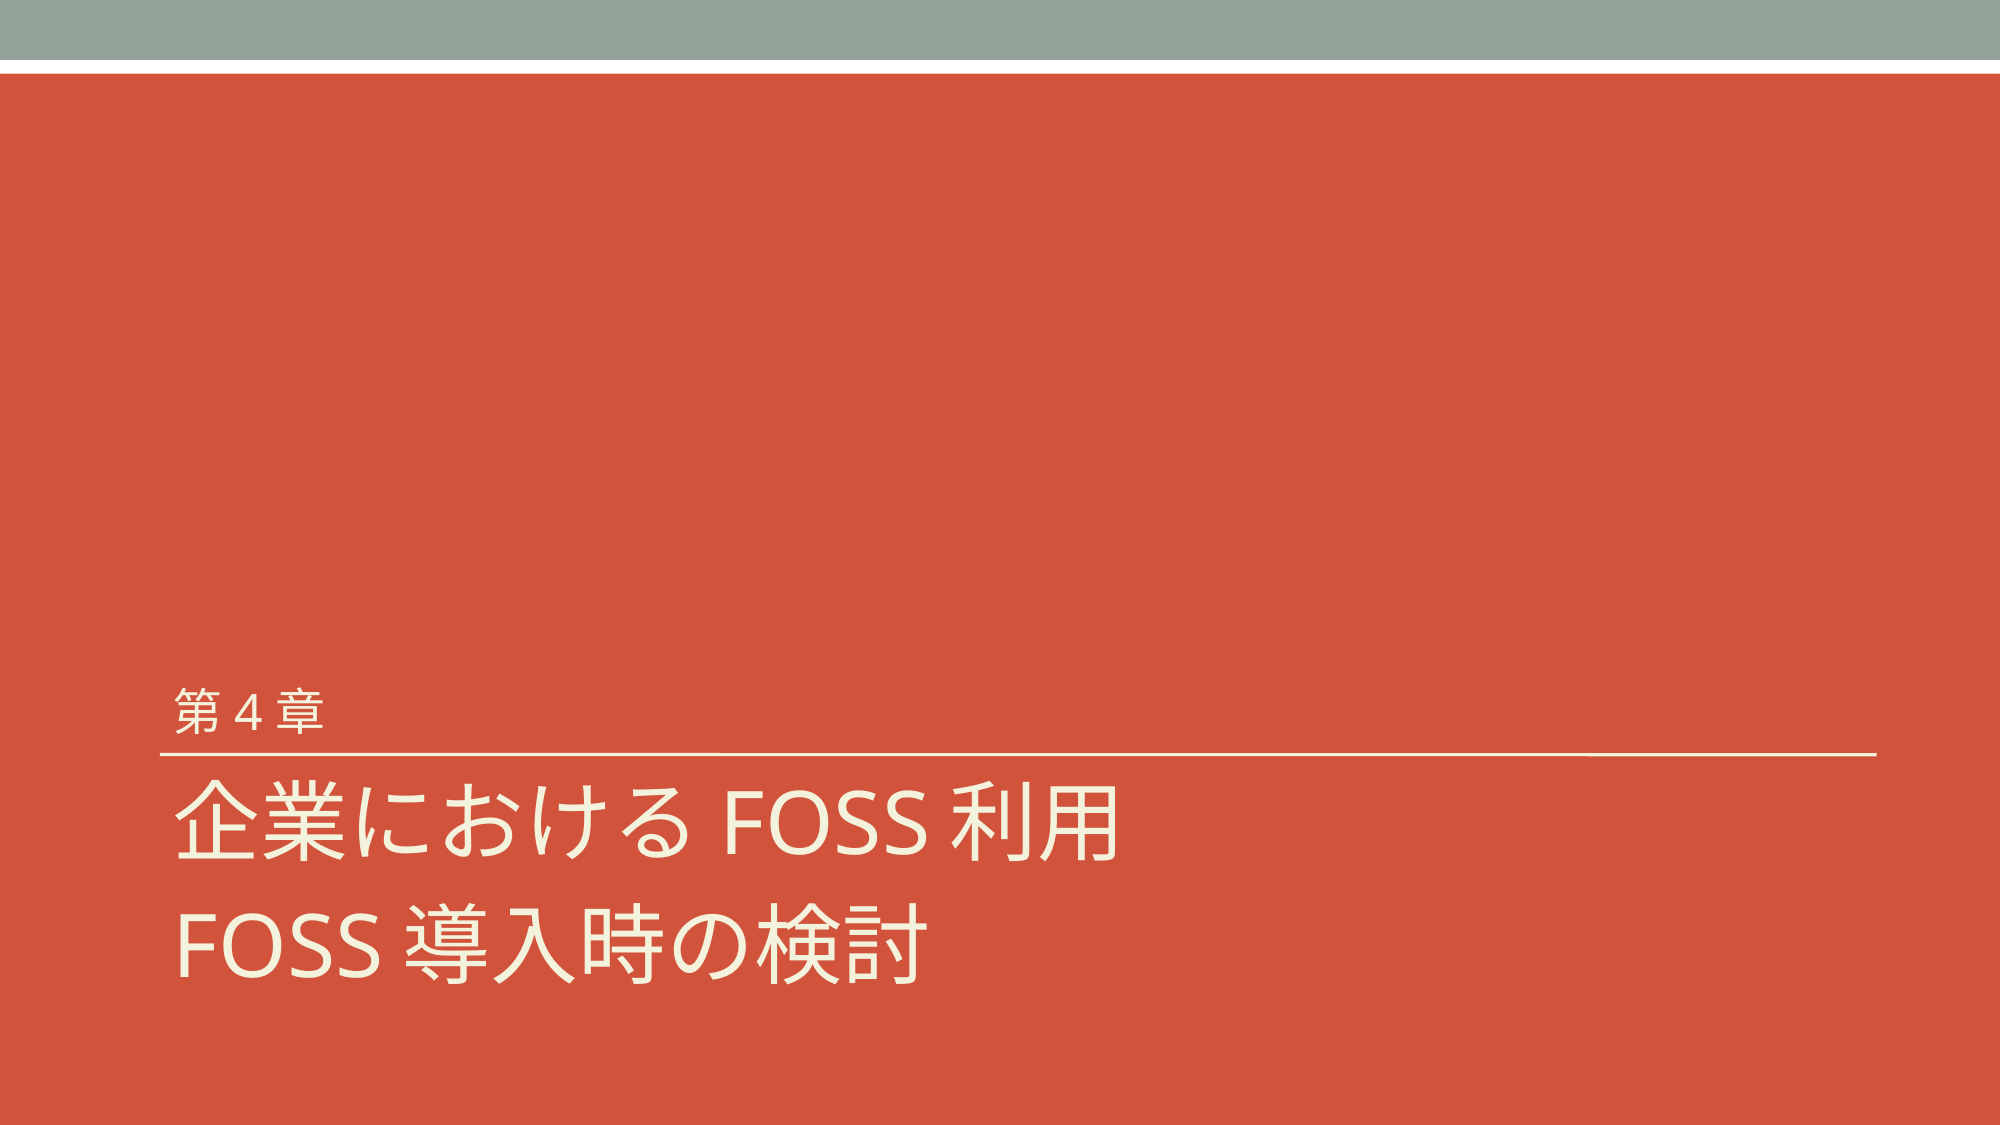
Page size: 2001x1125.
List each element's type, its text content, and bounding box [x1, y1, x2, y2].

list 企業におけるFOSS利用 FOSS導入時の検討 [157, 758, 1858, 1006]
title 第4章 [157, 387, 1858, 749]
